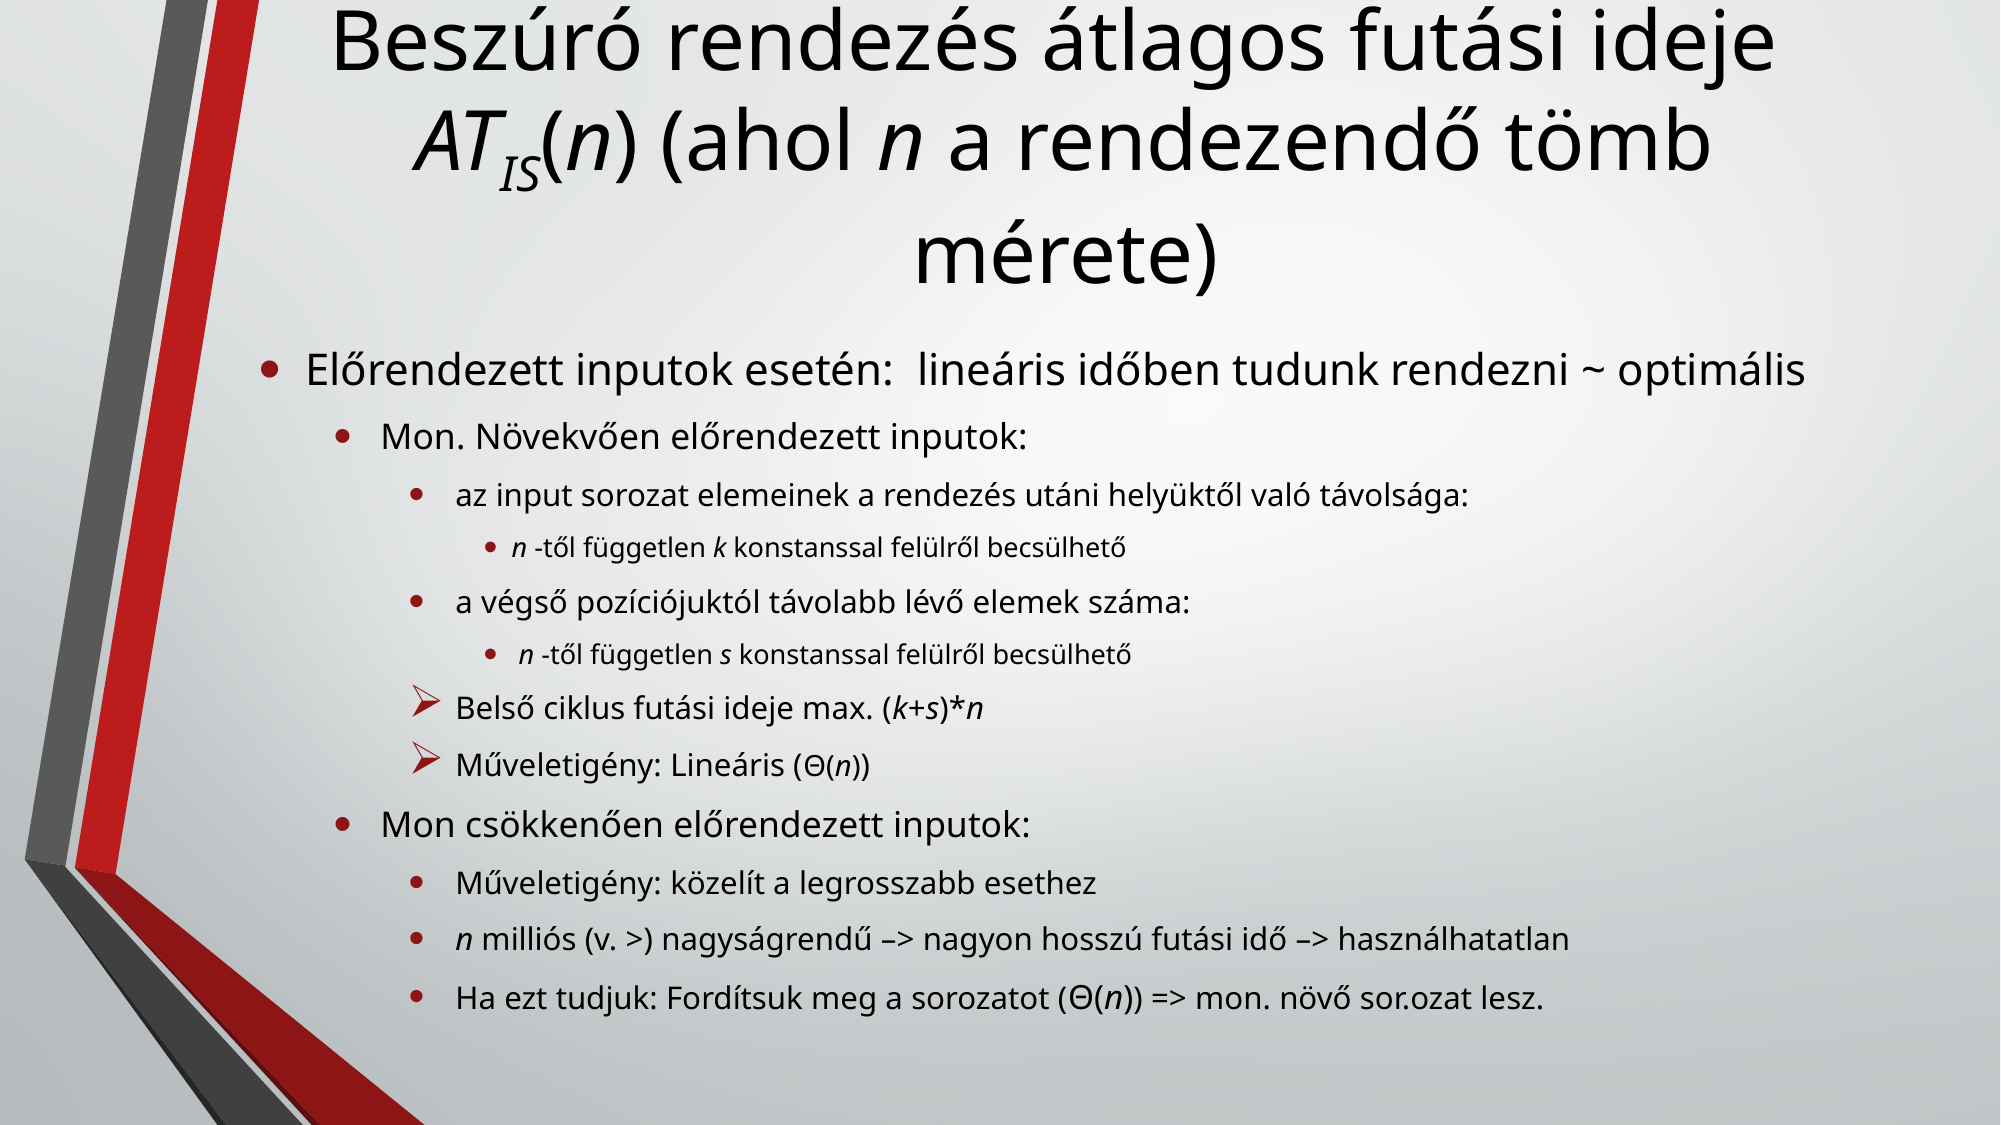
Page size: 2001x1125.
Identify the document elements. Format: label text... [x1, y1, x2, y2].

title Beszúró rendezés átlagos futási ideje ATIS(n) (ahol n a rendezendő tömb mérete) [243, 0, 1887, 288]
list Előrendezett inputok esetén: lineáris időben tudunk rendezni ~ optimális Mon. Növekvően előrendezett inputok: az input sorozat elemeinek a rendezés utáni helyüktől való távolsága: n -től független k konstanssal felülről becsülhető a végső pozíciójuktól távolabb lévő elemek száma: n -től független s konstanssal felülről becsülhető Belső ciklus futási ideje max. (k+s)*n Műveletigény: Lineáris (Θ(n)) Mon csökkenően előrendezett inputok: Műveletigény: közelít a legrosszabb esethez n milliós (v. >) nagyságrendű –> nagyon hosszú futási idő –> használhatatlan Ha ezt tudjuk: Fordítsuk meg a sorozatot (Θ(n)) => mon. növő sor.ozat lesz. [243, 288, 1887, 1098]
